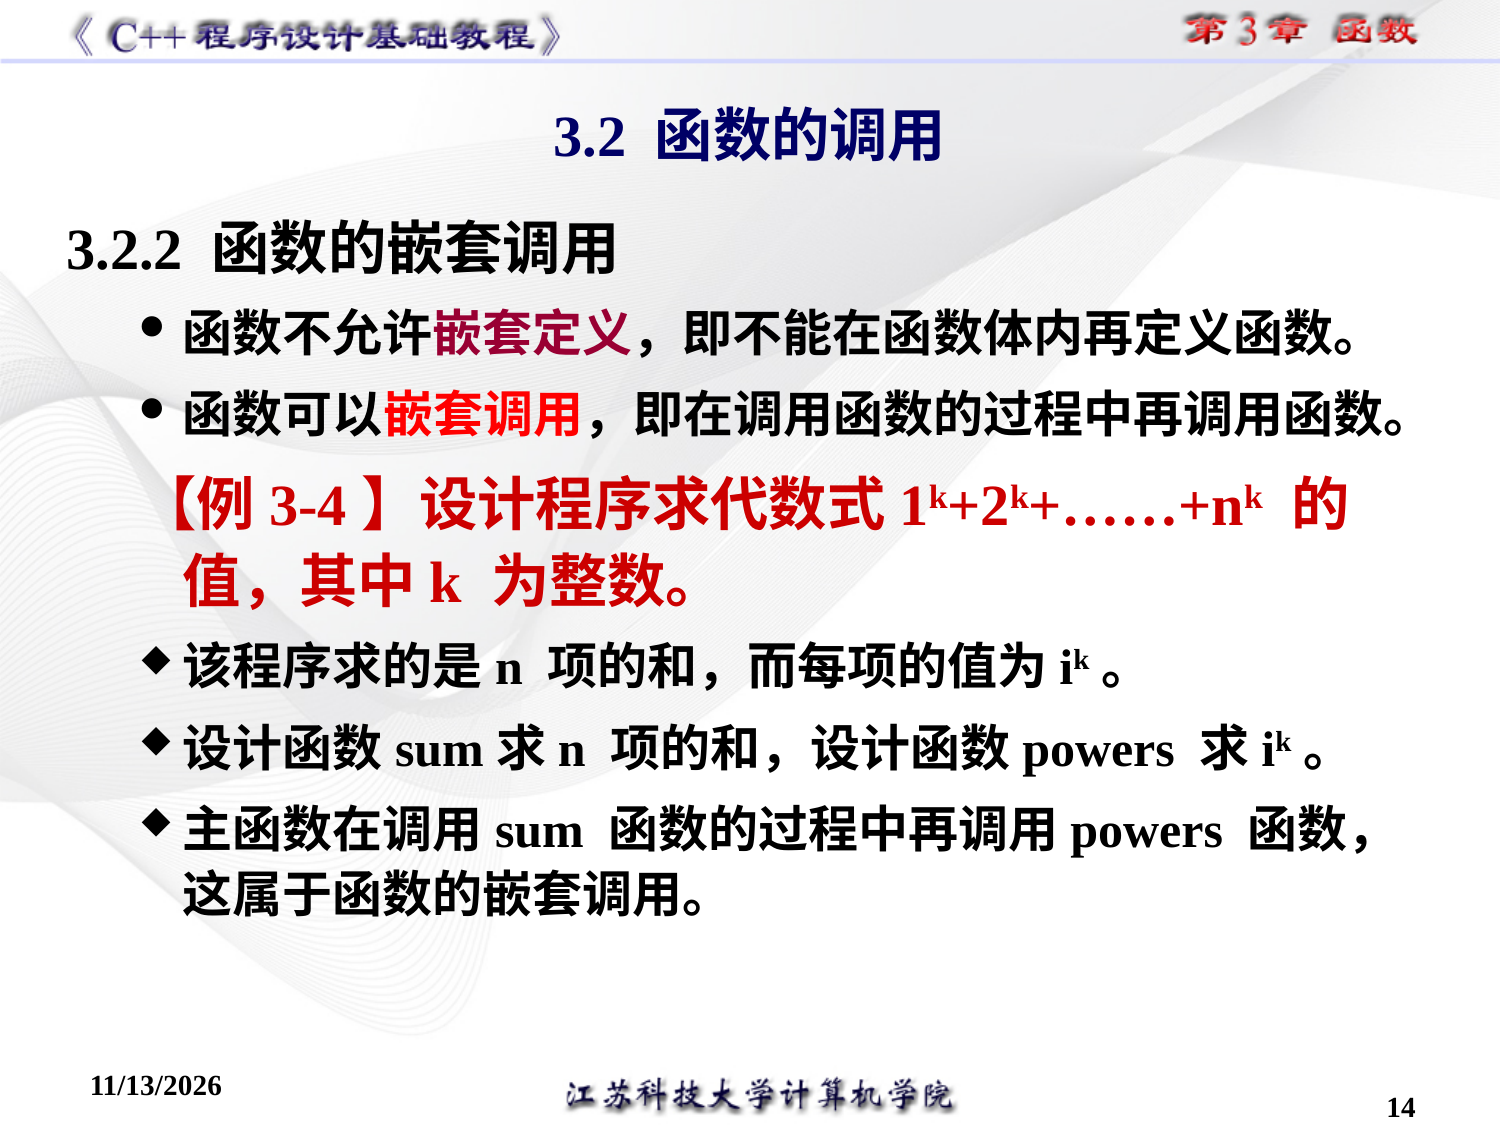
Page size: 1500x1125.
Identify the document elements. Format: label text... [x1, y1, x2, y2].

list 3.2.2 函数的嵌套调用 函数不允许嵌套定义，即不能在函数体内再定义函数。 函数可以嵌套调用，即在调用函数的过程中再调用函数。 【例3-4】设计程序求代数式1k+2k+……+nk 的值，其中k 为整数。 该程序求的是n 项的和，而每项的值为ik。 设计函数sum求n 项的和，设计函数powers 求ik。 主函数在调用sum 函数的过程中再调用powers 函数，这属于函数的嵌套调用。 [51, 196, 1448, 1036]
picture [0, 0, 1500, 1125]
title 3.2 函数的调用 [74, 80, 1426, 185]
